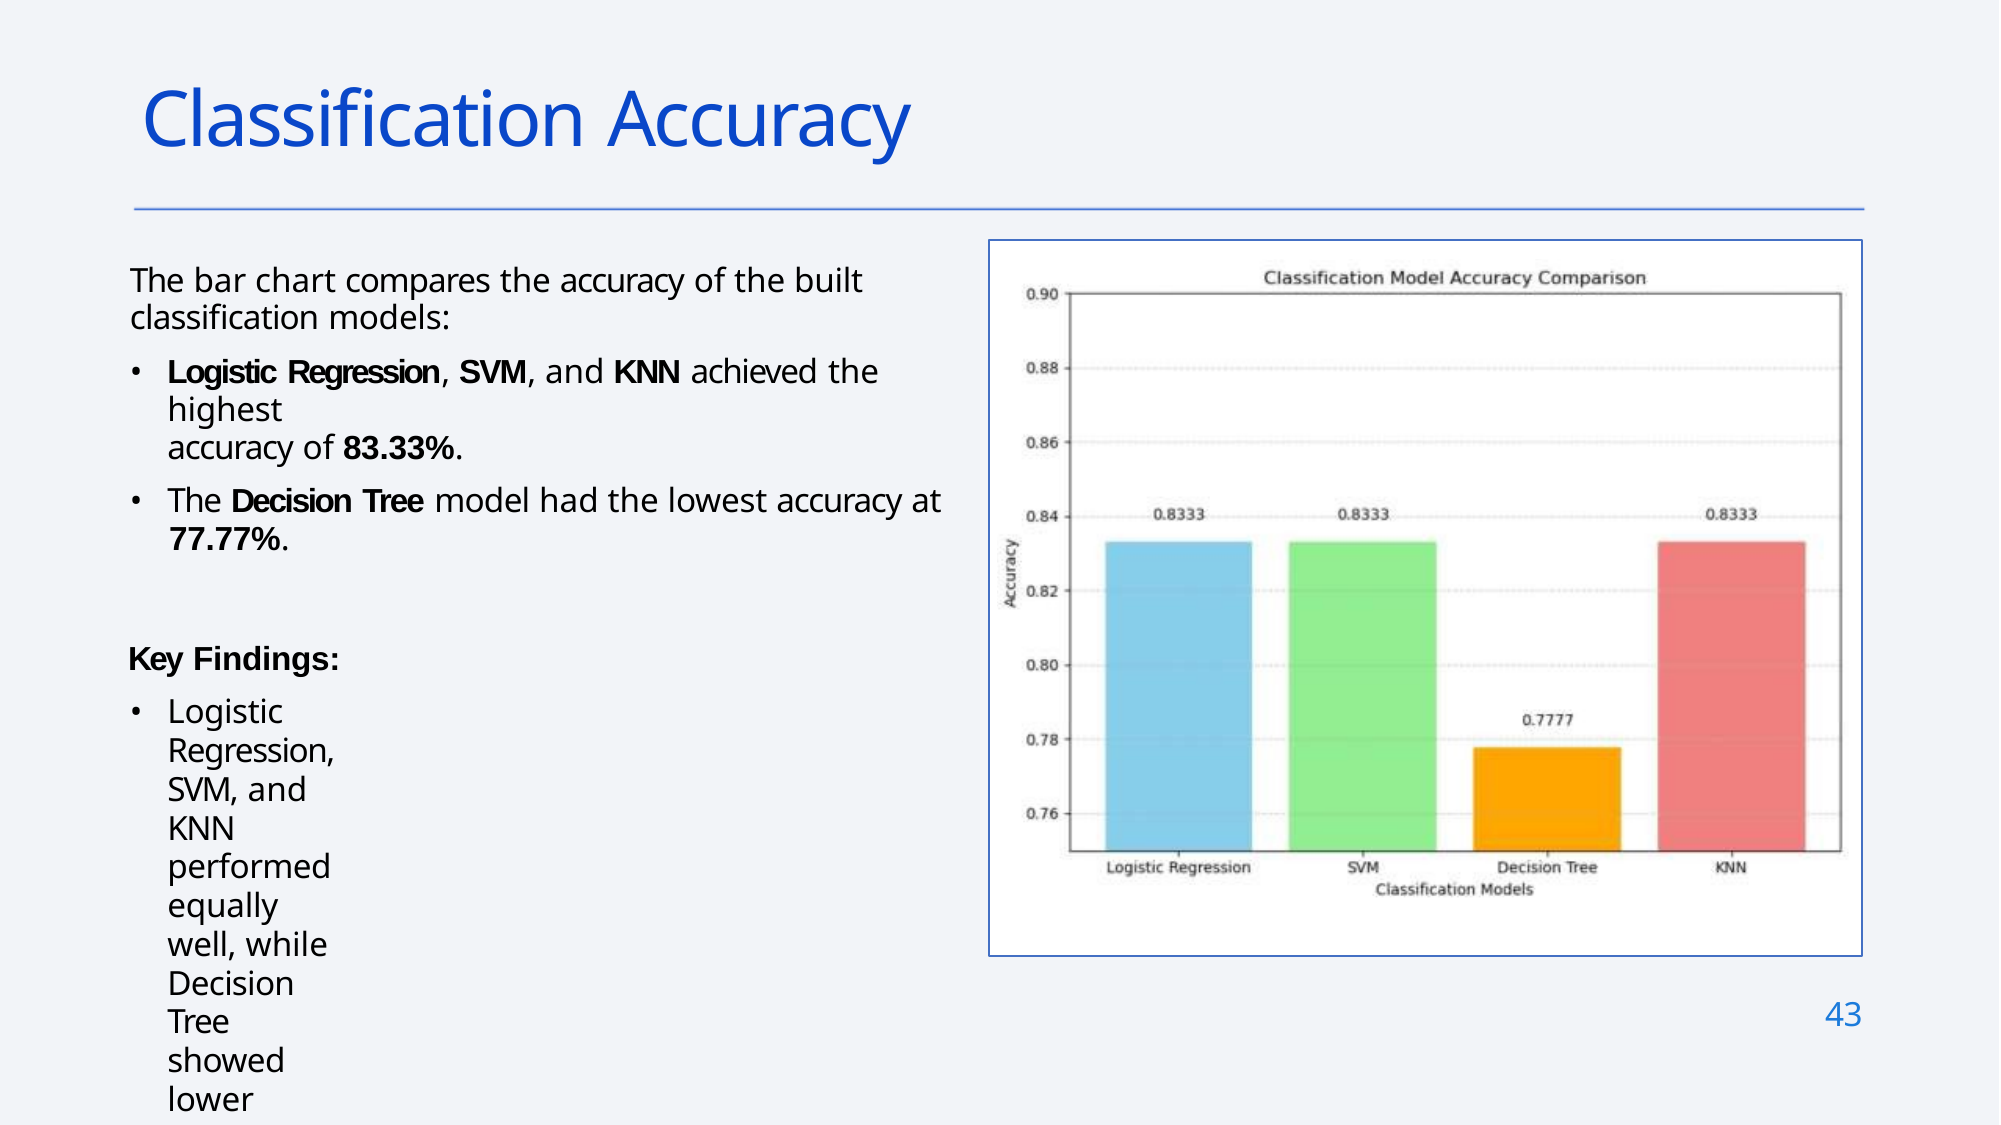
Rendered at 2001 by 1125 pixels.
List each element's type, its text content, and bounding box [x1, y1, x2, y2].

picture [0, 0, 1999, 1125]
slide_number 43 [1819, 998, 1873, 1125]
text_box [987, 238, 1864, 958]
text_box The bar chart compares the accuracy of the built classification models: Logistic Regression, SVM, and KNN achieved the highest accuracy of 83.33%. The Decision Tree model had the lowest accuracy at 77.77%. Key Findings: Logistic Regression, SVM, and KNN performed equally well, while Decision Tree showed lower accuracy. [127, 258, 966, 1125]
title Classification Accuracy [139, 66, 1797, 257]
